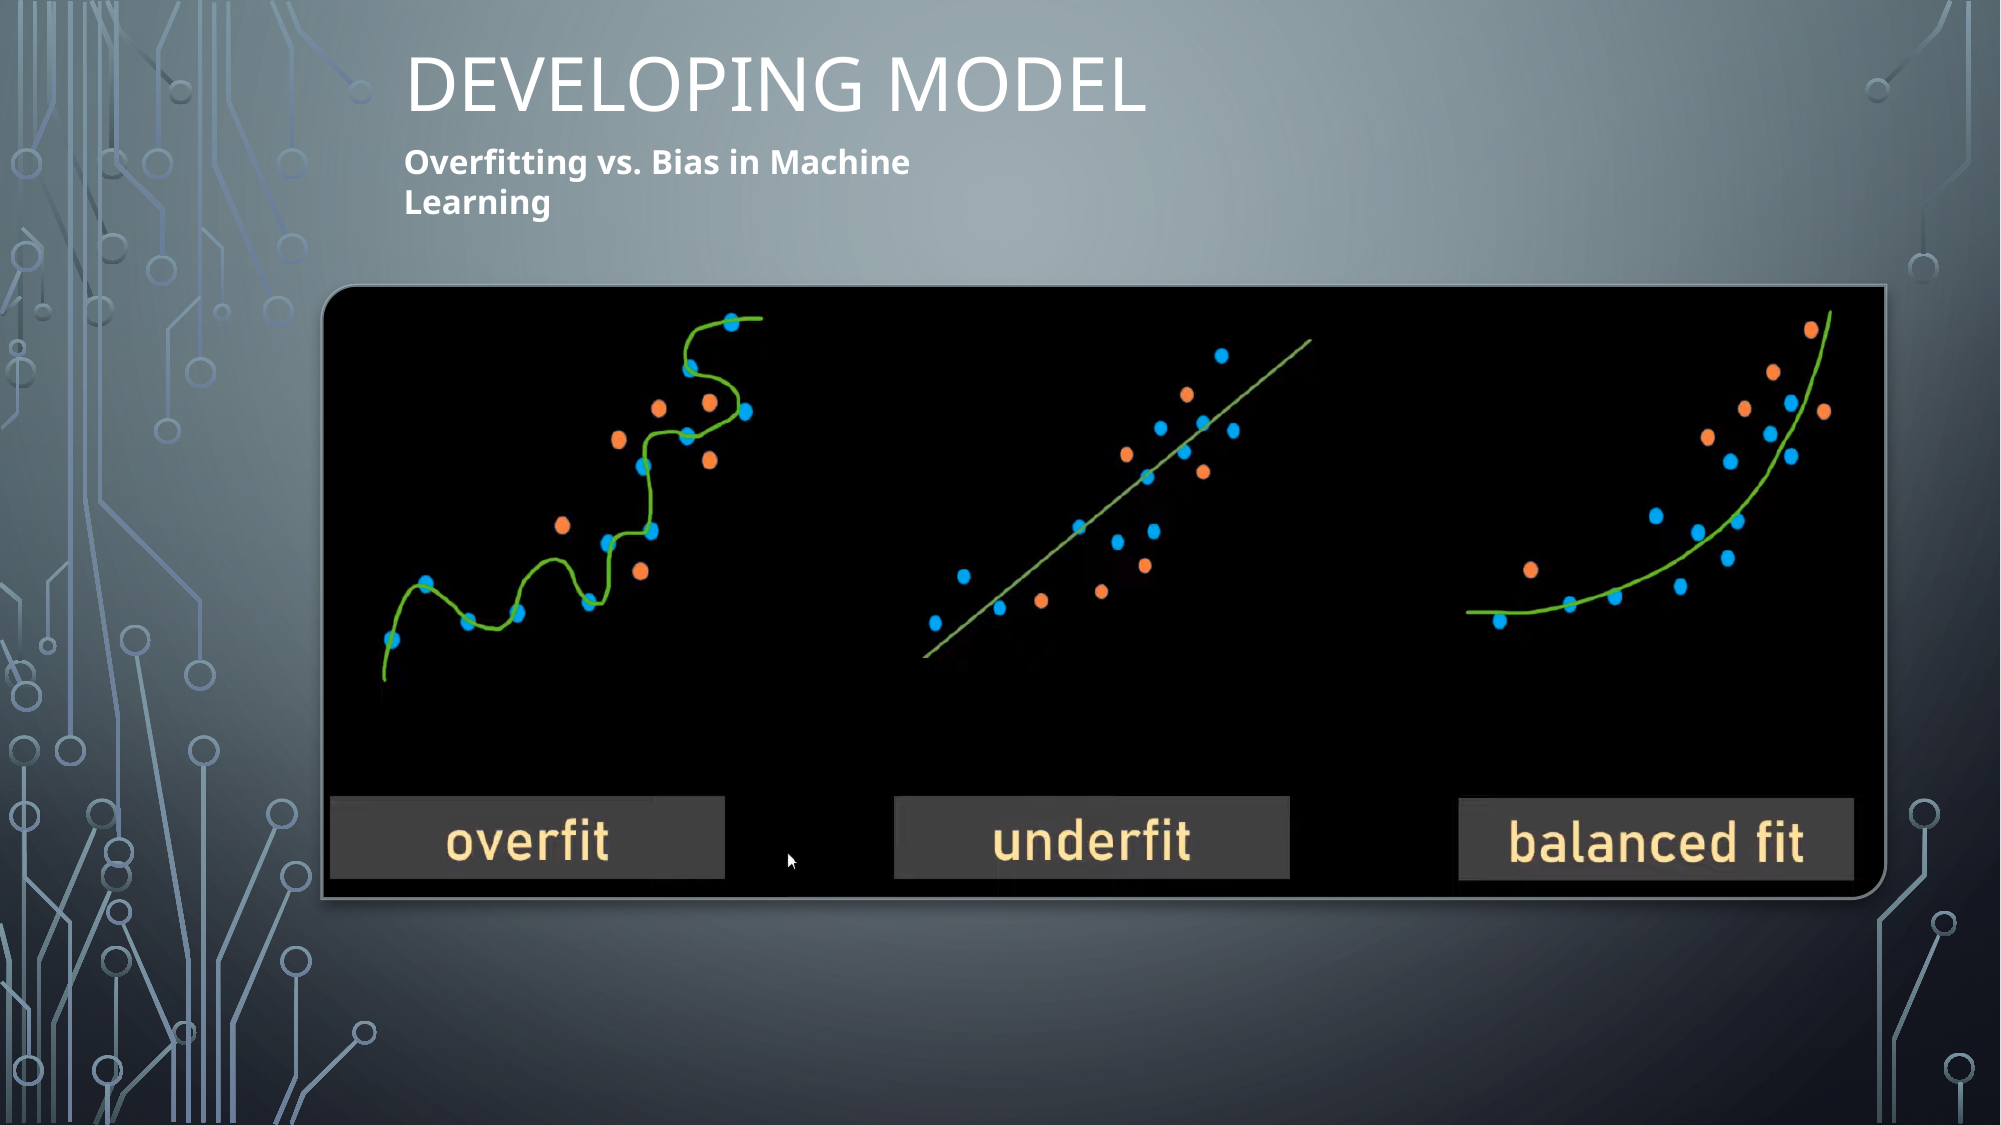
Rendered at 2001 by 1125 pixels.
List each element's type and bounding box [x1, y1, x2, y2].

picture [321, 0, 2000, 1125]
text_box [0, 0, 379, 1125]
